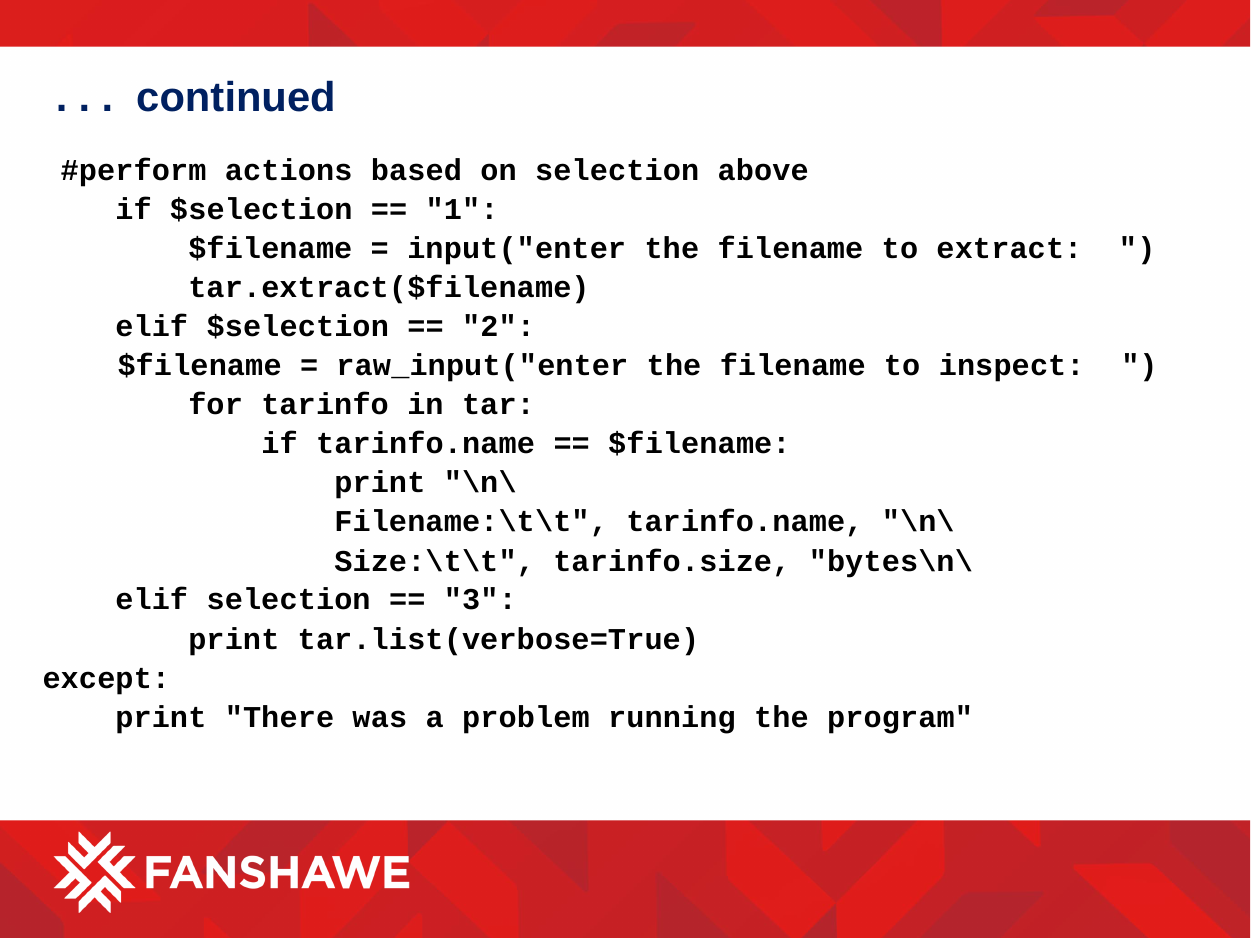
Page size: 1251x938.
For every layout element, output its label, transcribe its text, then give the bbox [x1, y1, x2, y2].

title . . . continued [40, 63, 1185, 132]
picture [0, 0, 1251, 938]
list #perform actions based on selection above if $selection == "1": $filename = input("enter the filename to extract: ") tar.extract($filename) elif $selection == "2": $filename = raw_input("enter the filename to inspect: ") for tarinfo in tar: if tarinfo.name == $filename: print "\n\ Filename:\t\t", tarinfo.name, "\n\ Size:\t\t", tarinfo.size, "bytes\n\ elif selection == "3": print tar.list(verbose=True) except: print "There was a problem running the program" [27, 146, 1198, 807]
